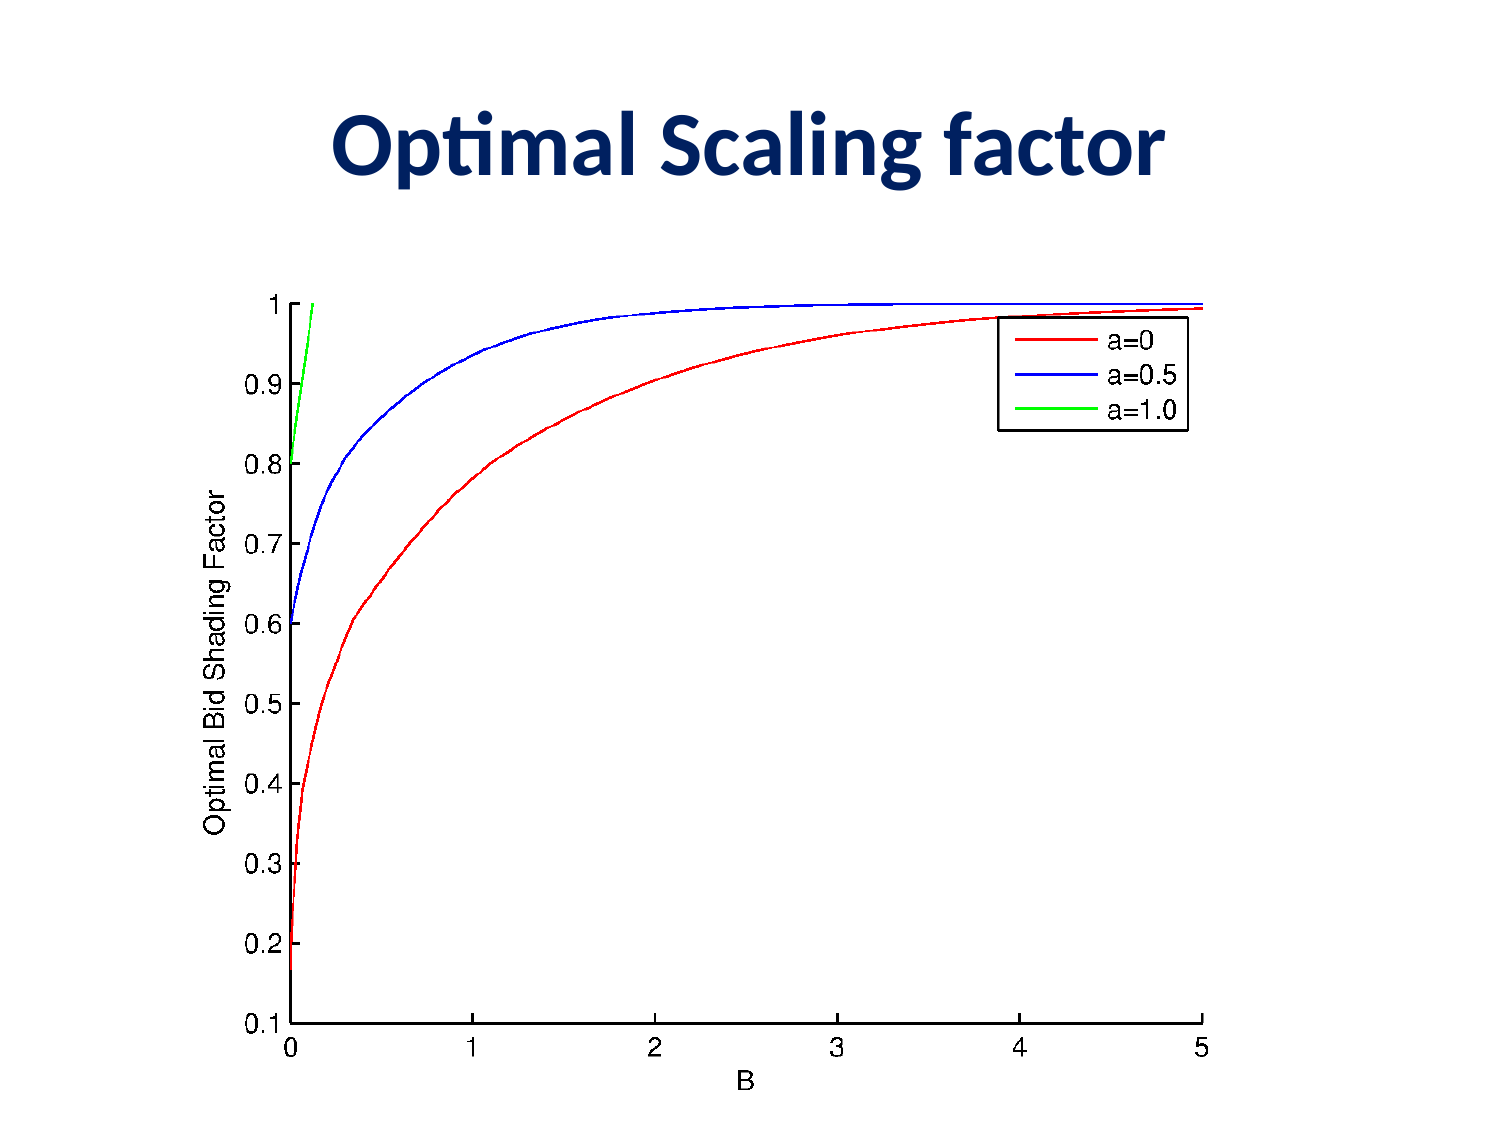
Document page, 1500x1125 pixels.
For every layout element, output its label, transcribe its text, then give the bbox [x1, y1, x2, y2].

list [137, 237, 1313, 1120]
title Optimal Scaling factor [75, 45, 1425, 233]
